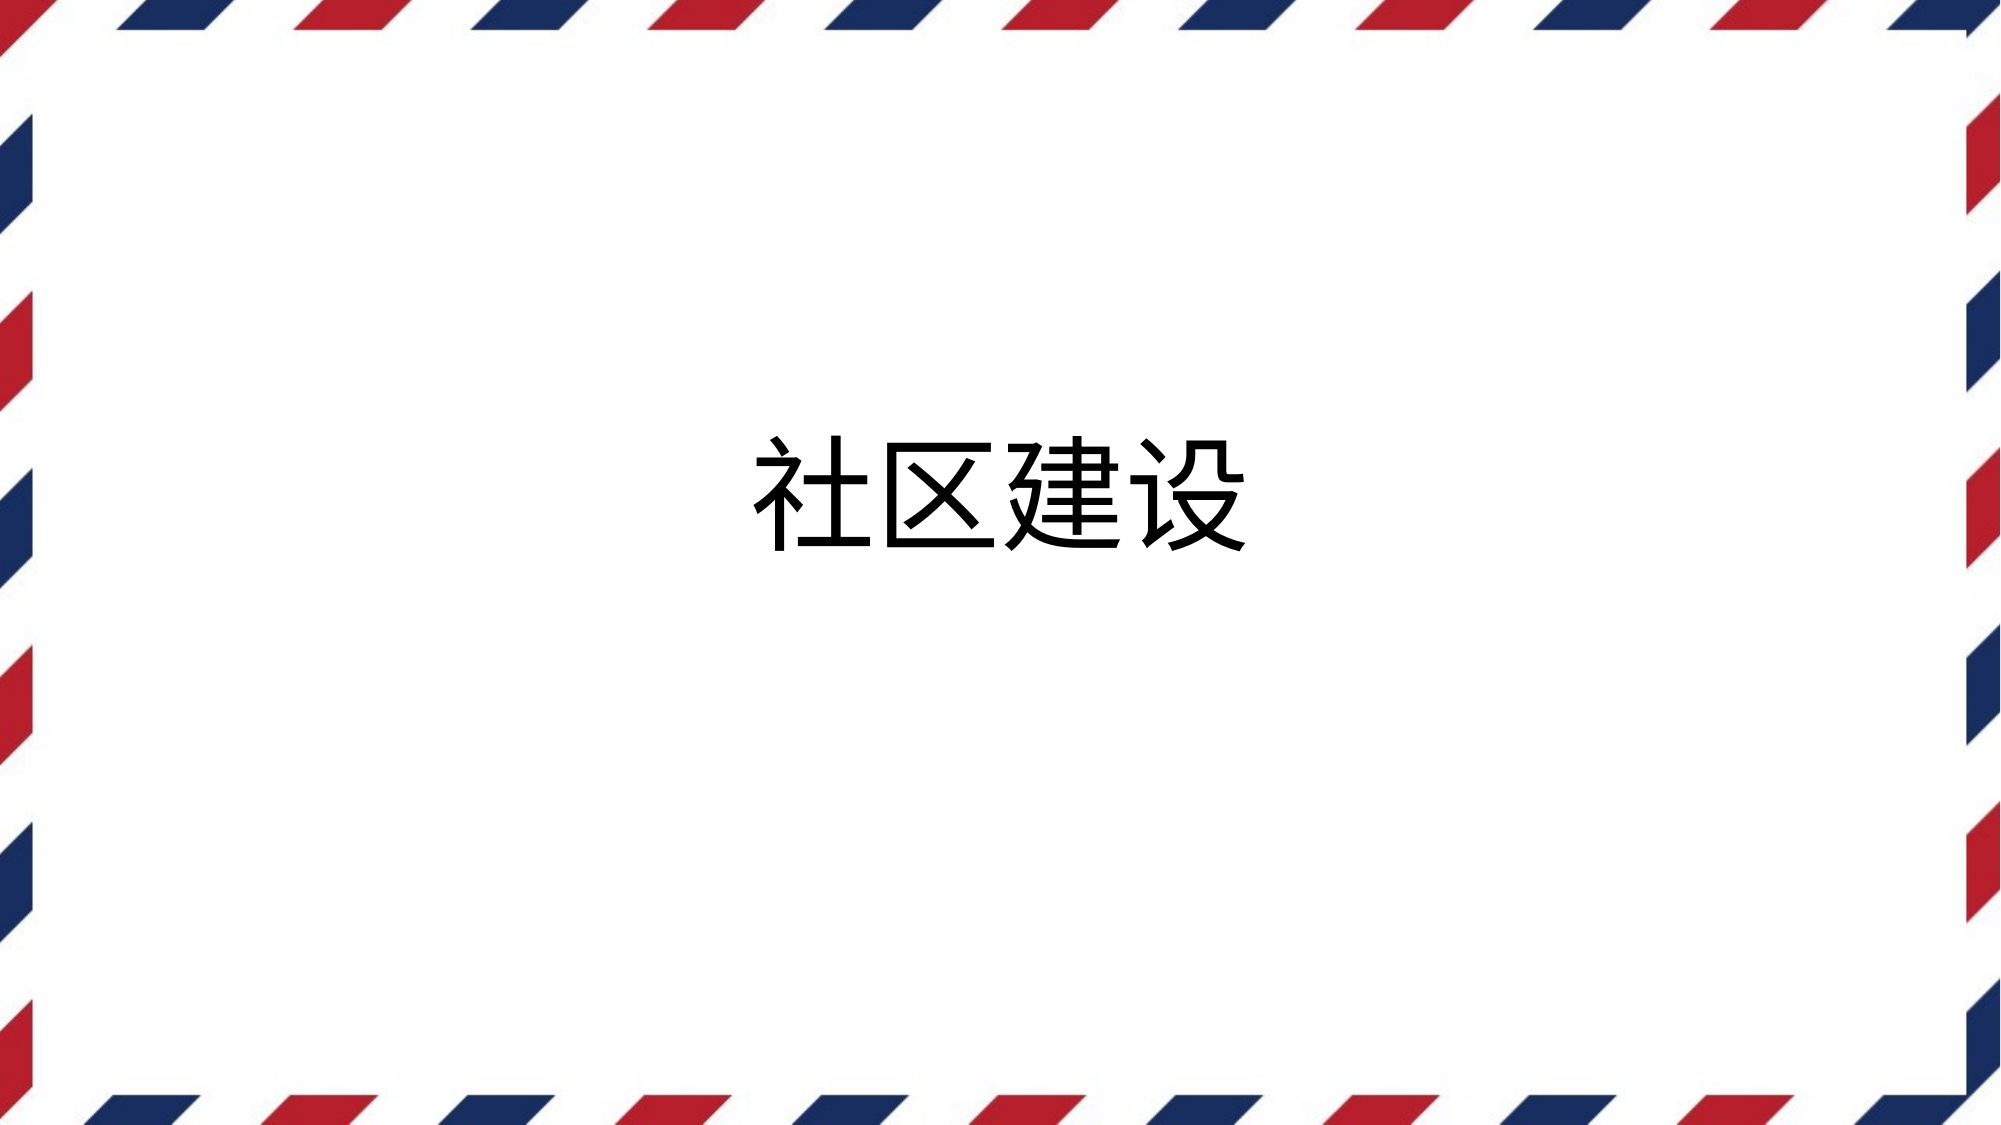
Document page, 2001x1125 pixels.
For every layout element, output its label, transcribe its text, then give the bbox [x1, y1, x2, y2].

picture [0, 0, 2001, 1125]
title 社区建设 [249, 184, 1750, 576]
